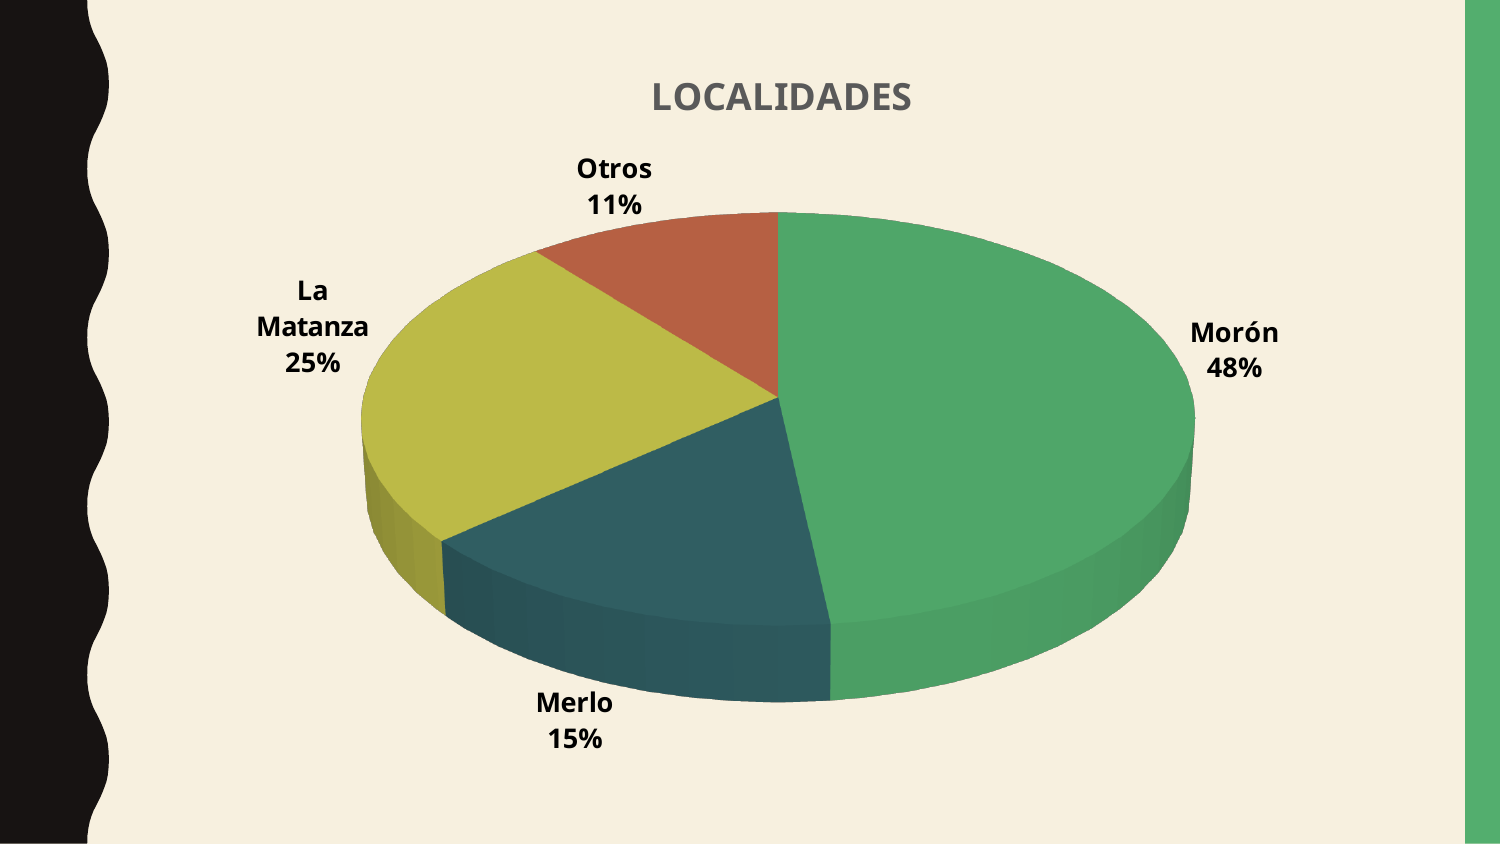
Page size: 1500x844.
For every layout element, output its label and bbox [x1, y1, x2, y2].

chart [224, 34, 1348, 802]
